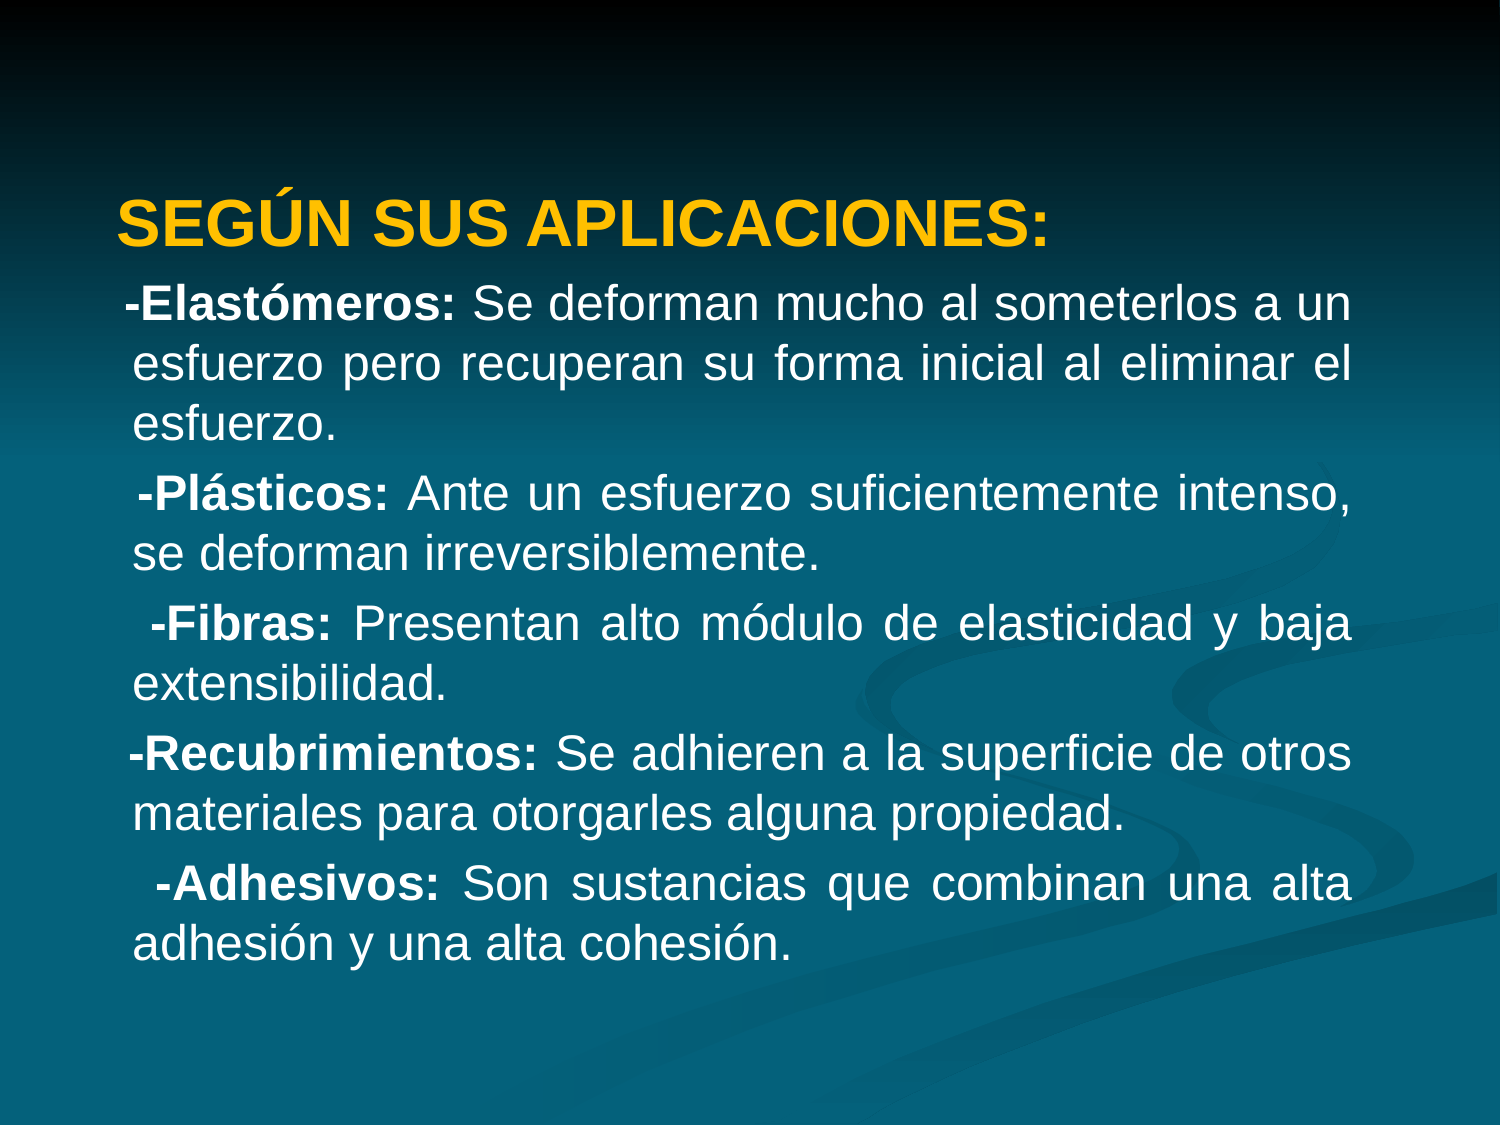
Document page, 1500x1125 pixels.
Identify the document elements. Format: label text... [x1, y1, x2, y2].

text_box [631, 532, 671, 593]
list SEGÚN SUS APLICACIONES: -Elastómeros: Se deforman mucho al someterlos a un esfuerzo pero recuperan su forma inicial al eliminar el esfuerzo. -Plásticos: Ante un esfuerzo suficientemente intenso, se deforman irreversiblemente. -Fibras: Presentan alto módulo de elasticidad y baja extensibilidad. -Recubrimientos: Se adhieren a la superficie de otros materiales para otorgarles alguna propiedad. -Adhesivos: Son sustancias que combinan una alta adhesión y una alta cohesión. [17, 172, 1368, 1071]
